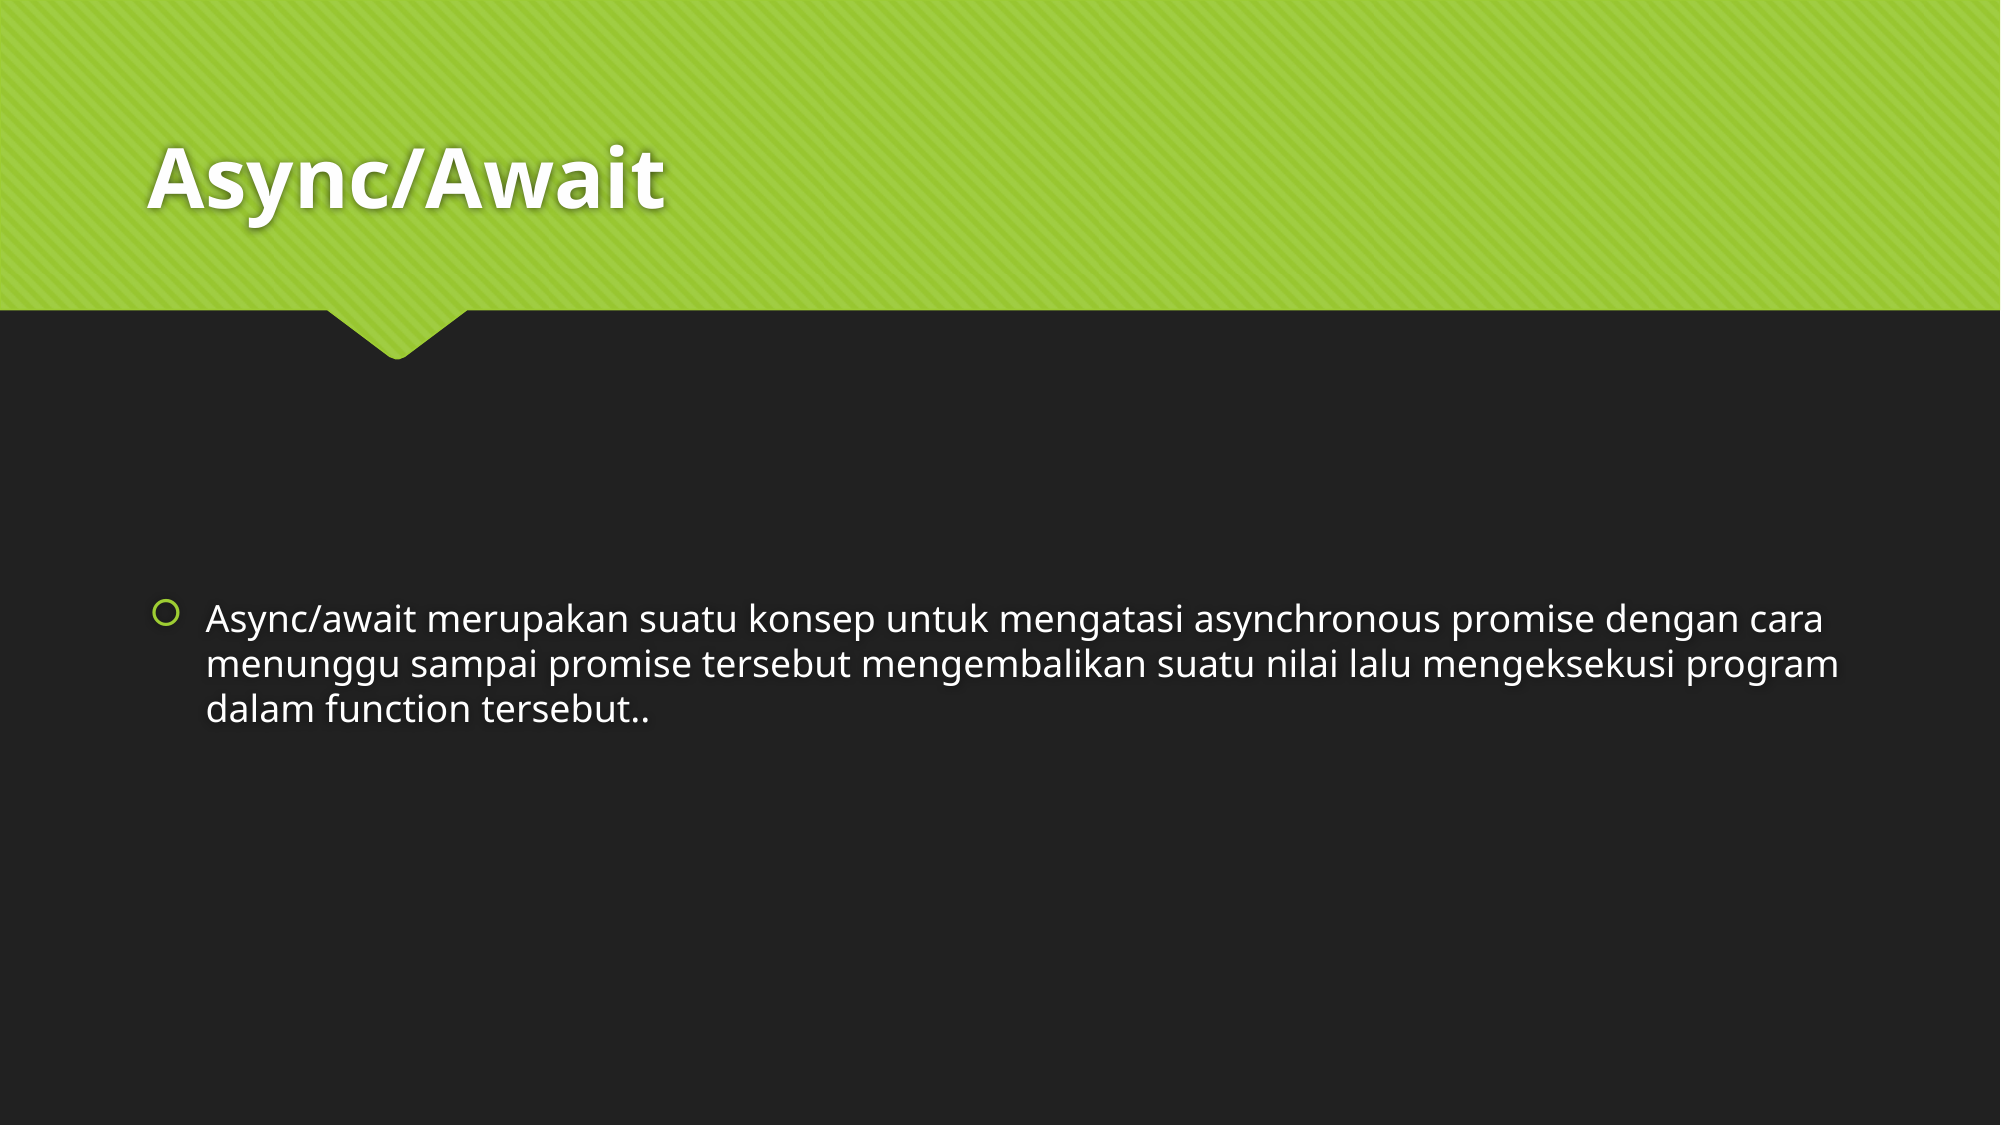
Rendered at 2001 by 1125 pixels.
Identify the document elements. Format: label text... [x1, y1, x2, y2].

title Async/Await [132, 73, 1868, 233]
list Async/await merupakan suatu konsep untuk mengatasi asynchronous promise dengan cara menunggu sampai promise tersebut mengembalikan suatu nilai lalu mengeksekusi program dalam function tersebut.. [134, 364, 1866, 962]
